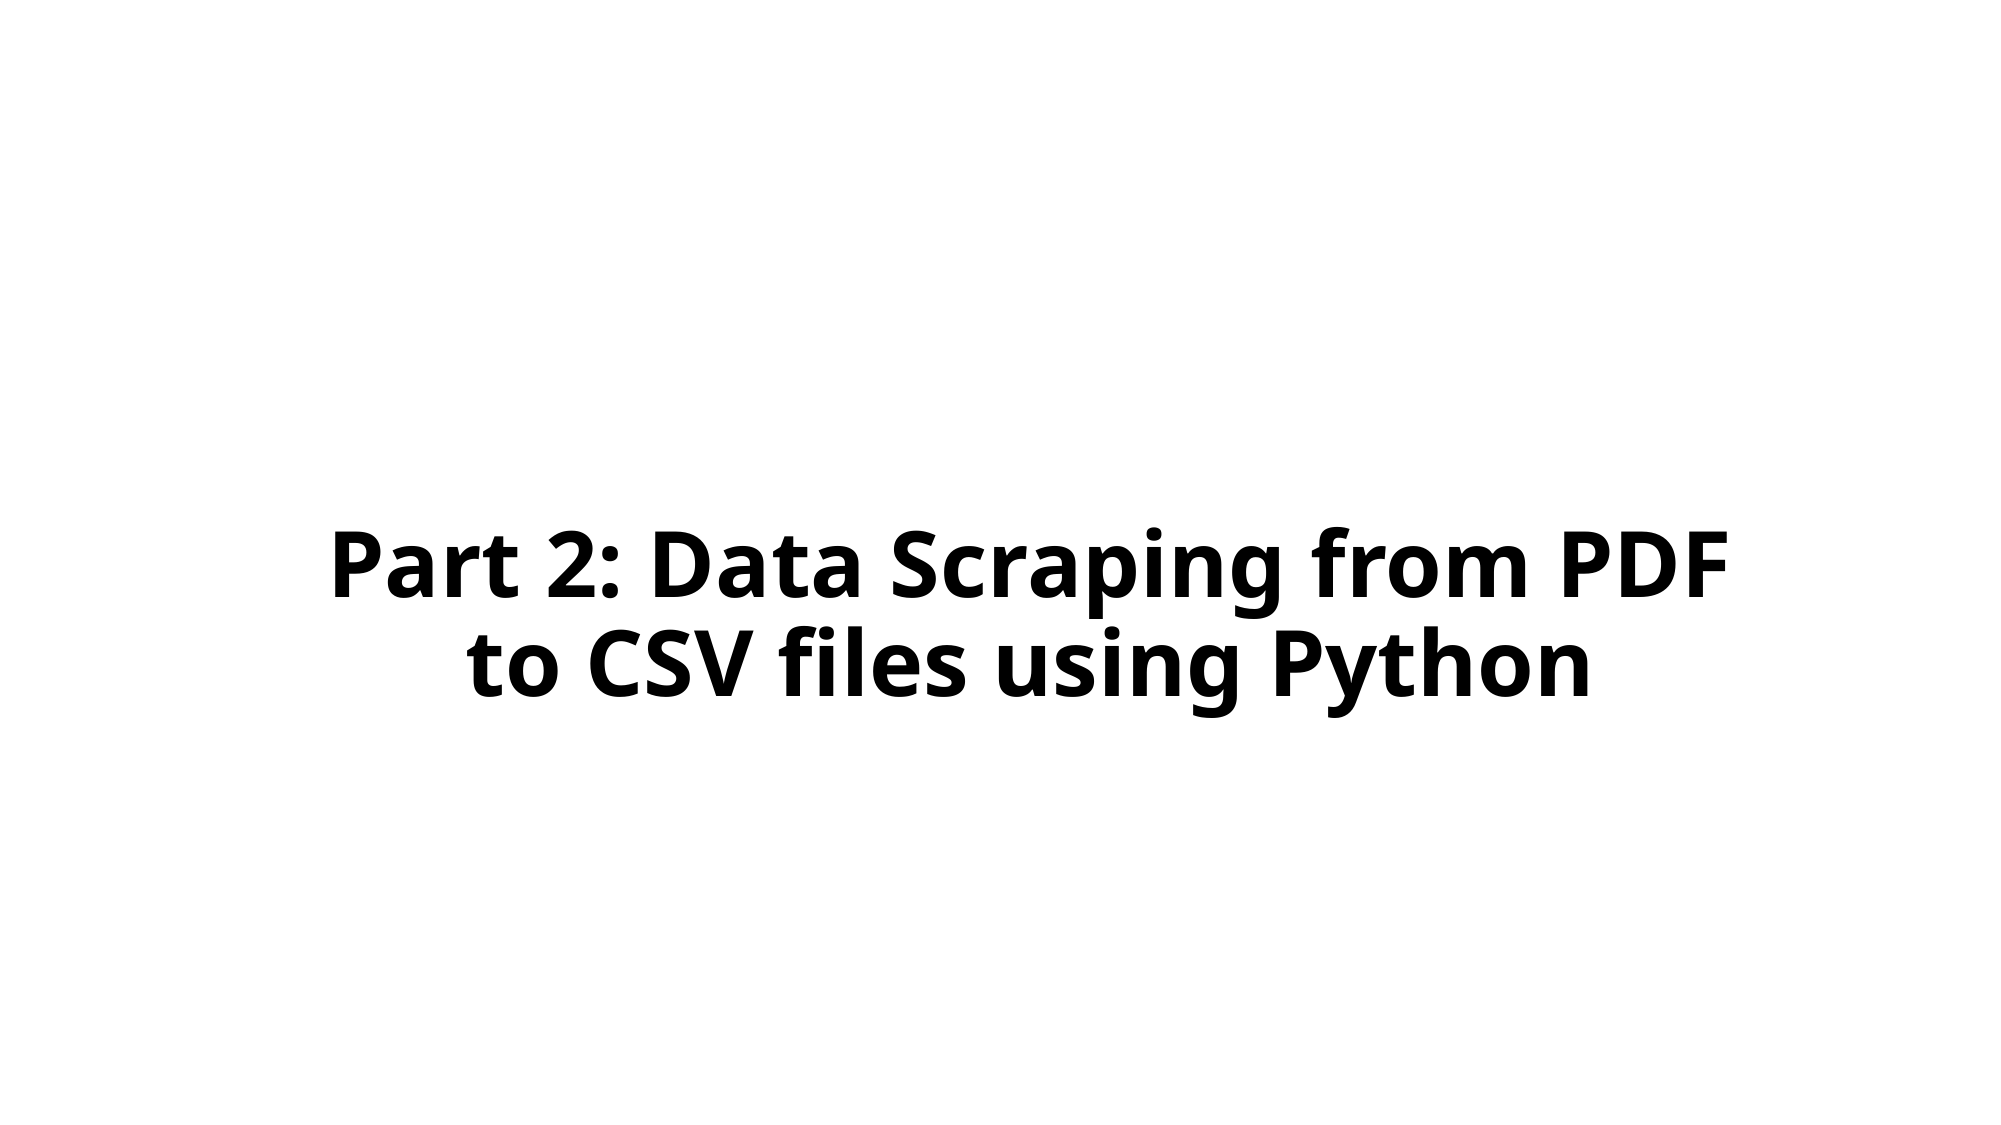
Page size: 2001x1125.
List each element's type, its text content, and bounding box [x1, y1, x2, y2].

title Part 2: Data Scraping from PDF to CSV files using Python [280, 332, 1781, 725]
